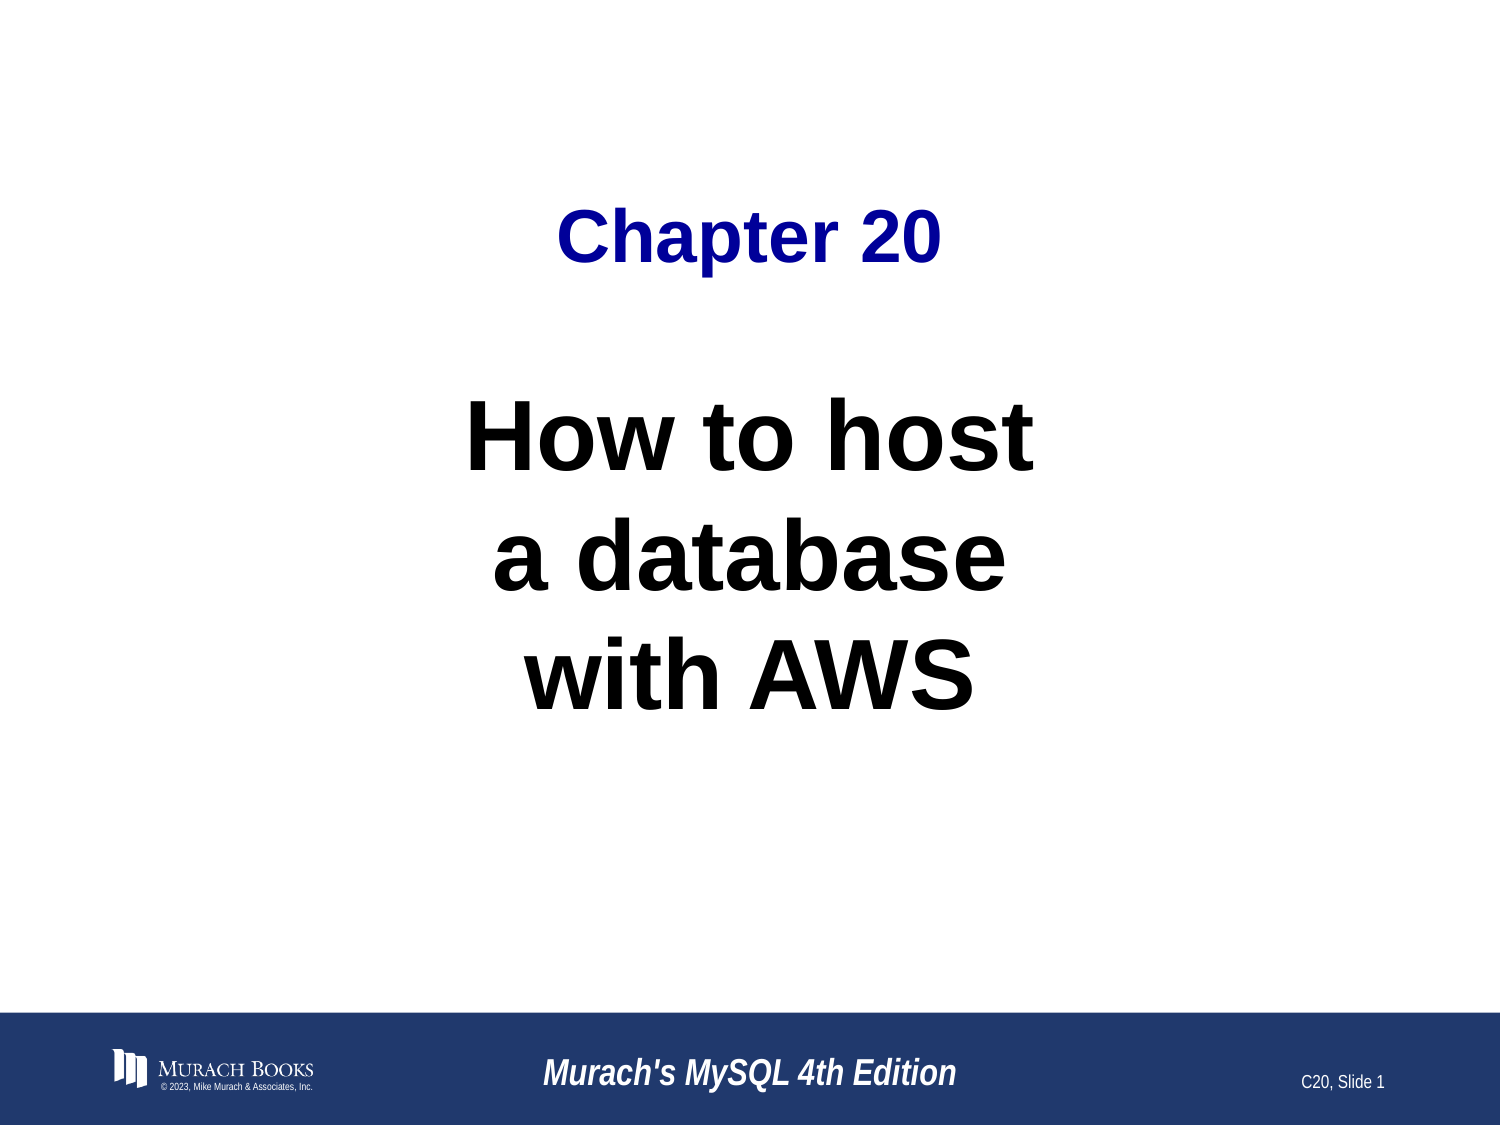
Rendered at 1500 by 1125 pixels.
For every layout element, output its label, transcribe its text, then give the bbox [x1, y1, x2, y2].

slide_number C20, Slide 1 [1087, 1025, 1400, 1100]
slide_number Murach's MySQL 4th Edition [450, 1025, 1050, 1100]
list How to host a database with AWS [312, 362, 1188, 850]
footer © 2023, Mike Murach & Associates, Inc. [12, 1025, 450, 1100]
title Chapter 20 [112, 187, 1388, 279]
